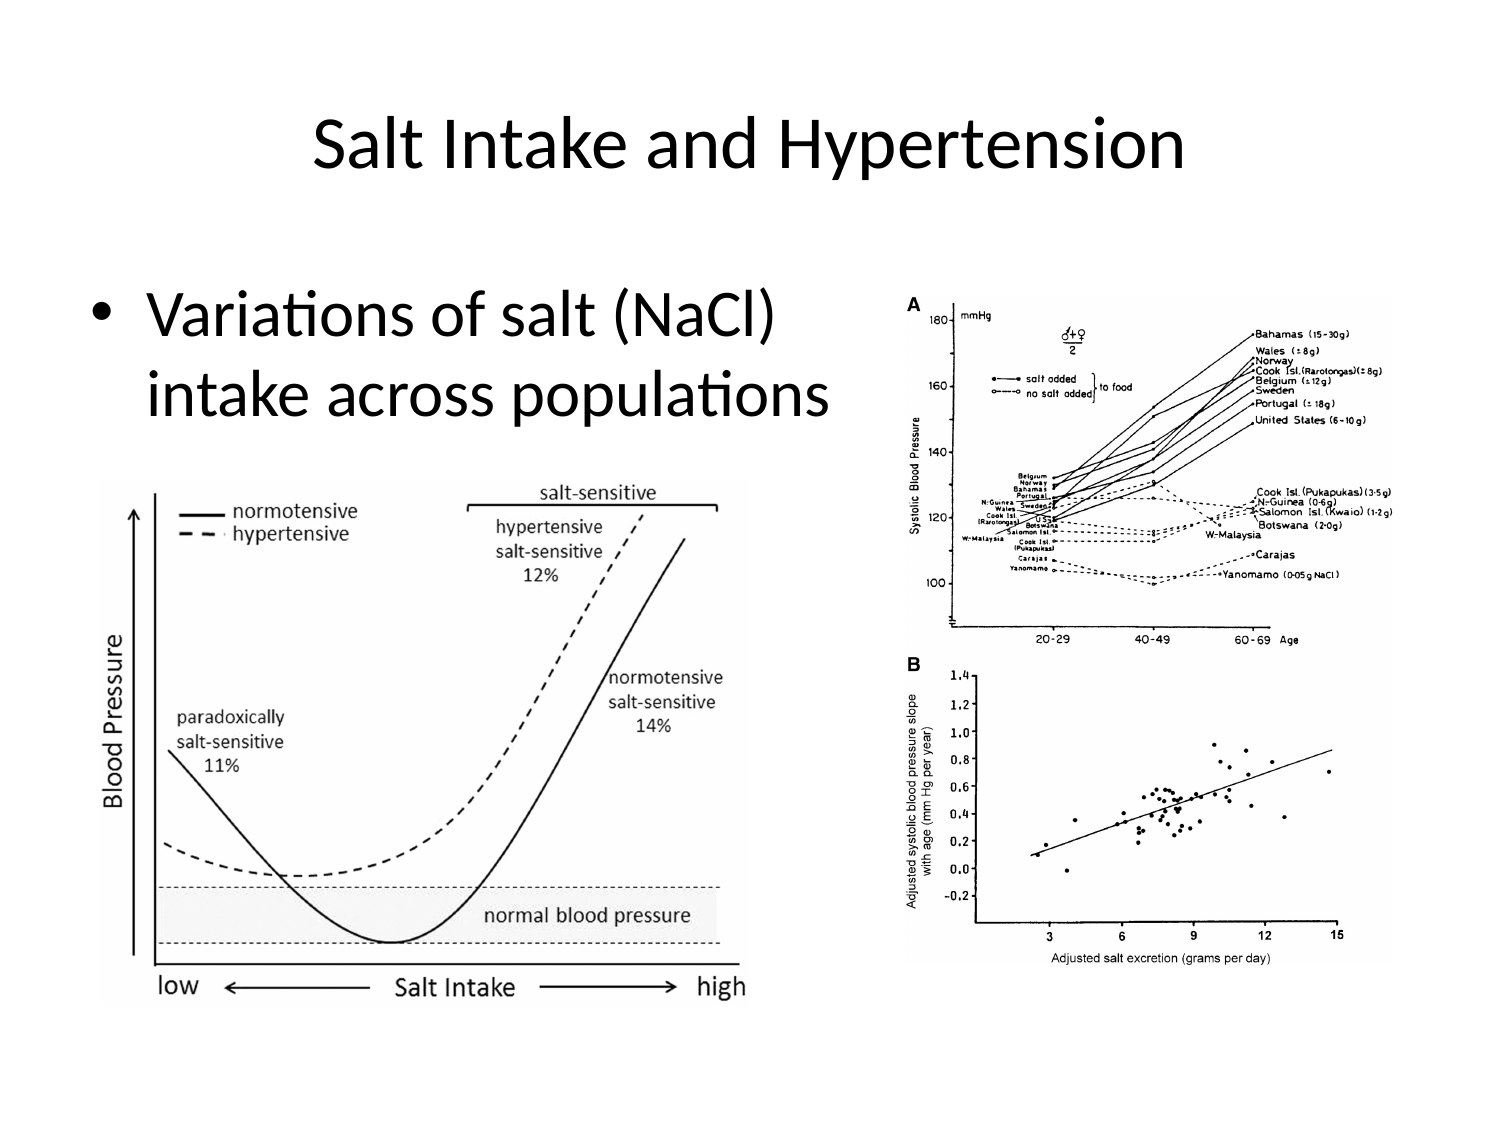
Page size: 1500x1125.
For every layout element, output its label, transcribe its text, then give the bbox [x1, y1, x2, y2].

picture [97, 480, 751, 1007]
picture [904, 296, 1394, 966]
title Salt Intake and Hypertension [75, 45, 1425, 233]
list Variations of salt (NaCl) intake across populations [75, 262, 924, 714]
